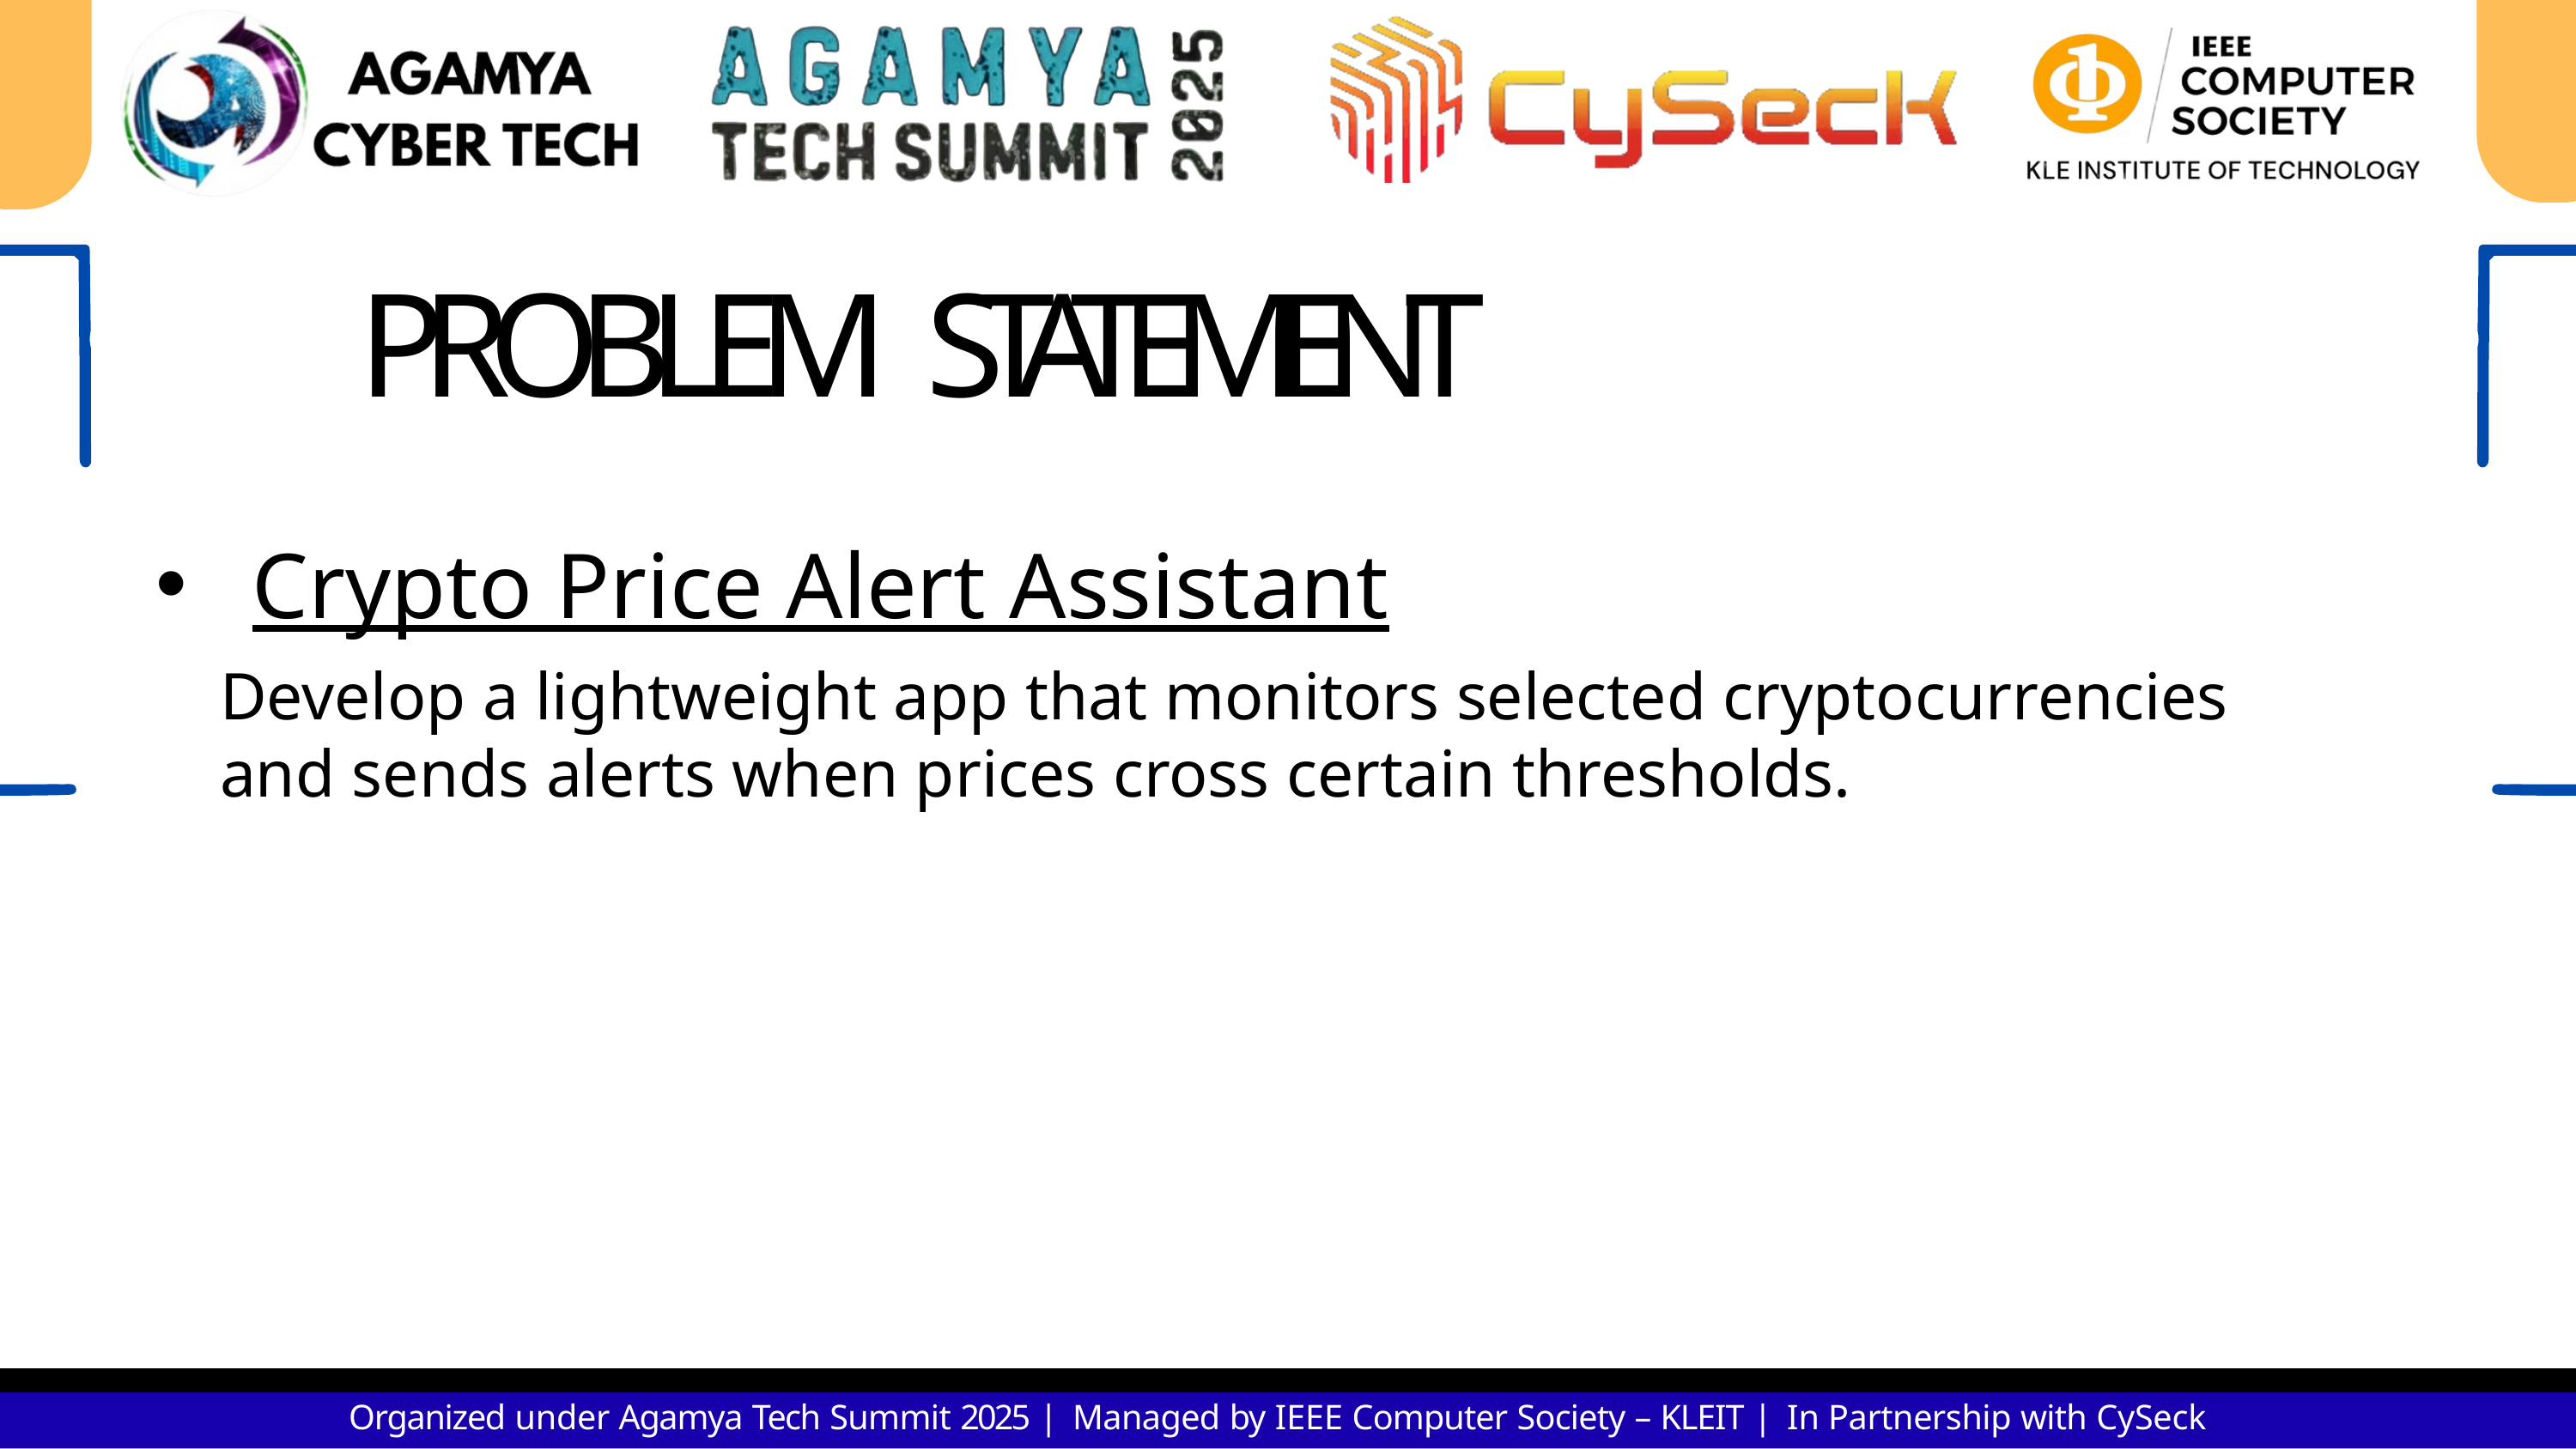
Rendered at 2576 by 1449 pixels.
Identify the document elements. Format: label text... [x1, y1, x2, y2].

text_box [0, 1367, 2576, 1449]
text_box [2492, 784, 2576, 796]
picture [706, 9, 1228, 202]
text_box [2476, 244, 2576, 468]
picture [2013, 16, 2433, 190]
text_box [0, 0, 655, 212]
text_box [0, 244, 92, 468]
title PROBLEM STATEMENT [181, 252, 2184, 496]
text_box Crypto Price Alert Assistant Develop a lightweight app that monitors selected cryptocurrencies and sends alerts when prices cross certain thresholds. [153, 509, 2350, 810]
picture [1287, 0, 1993, 183]
text_box [2476, 0, 2576, 203]
text_box [0, 784, 76, 796]
